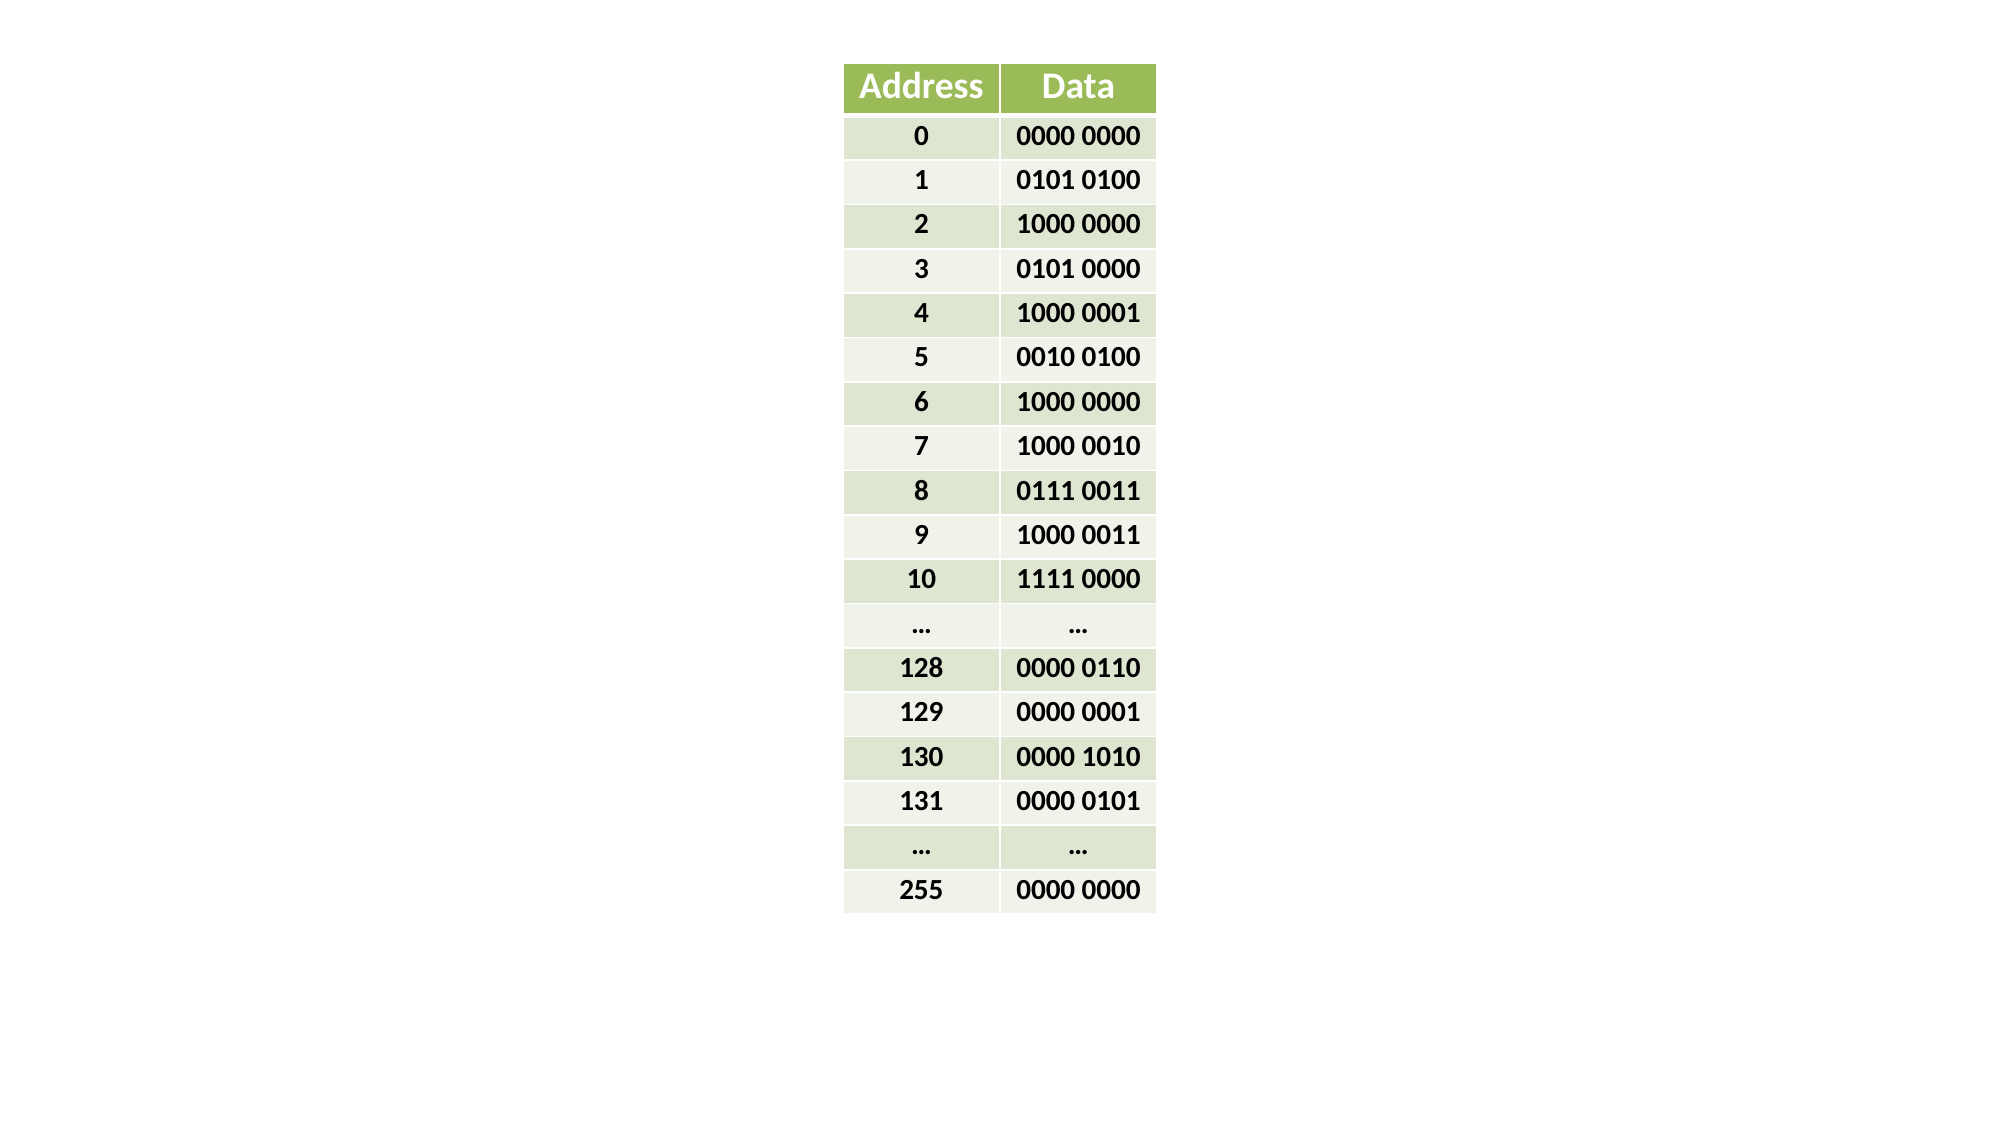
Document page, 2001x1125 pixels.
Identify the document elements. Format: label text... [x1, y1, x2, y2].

table_header Data [1001, 64, 1156, 113]
table_cell 0101 0100 [1001, 161, 1156, 204]
table_cell 1000 0010 [1001, 427, 1156, 470]
table_cell … [844, 604, 999, 647]
table_cell … [1001, 604, 1156, 647]
table_cell 7 [844, 427, 999, 470]
table_cell … [844, 826, 999, 869]
table_cell 0000 0101 [1001, 782, 1156, 824]
table_cell 1000 0000 [1001, 383, 1156, 425]
table_cell 1000 0011 [1001, 516, 1156, 558]
table_cell 0000 1010 [1001, 737, 1156, 780]
table_cell 0010 0100 [1001, 338, 1156, 381]
table_cell 130 [844, 737, 999, 780]
table_cell 4 [844, 294, 999, 337]
table_cell 0111 0011 [1001, 471, 1156, 514]
table_cell 255 [844, 871, 999, 913]
table_cell 0000 0000 [1001, 871, 1156, 913]
table_header Address [844, 64, 999, 113]
table_cell 0000 0000 [1001, 118, 1156, 159]
table_cell 6 [844, 383, 999, 425]
table_cell 1111 0000 [1001, 560, 1156, 603]
table_cell 3 [844, 250, 999, 292]
table_cell 128 [844, 649, 999, 691]
table_cell 0000 0001 [1001, 693, 1156, 736]
table_cell 0101 0000 [1001, 250, 1156, 292]
table_cell 1000 0001 [1001, 294, 1156, 337]
table_cell 0000 0110 [1001, 649, 1156, 691]
table_cell 1000 0000 [1001, 205, 1156, 248]
table_cell … [1001, 826, 1156, 869]
table_cell 129 [844, 693, 999, 736]
table_cell 5 [844, 338, 999, 381]
table_cell 131 [844, 782, 999, 824]
table_cell 1 [844, 161, 999, 204]
table_cell 2 [844, 205, 999, 248]
table_cell 8 [844, 471, 999, 514]
table_cell 9 [844, 516, 999, 558]
table_cell 10 [844, 560, 999, 603]
table_cell 0 [844, 118, 999, 159]
